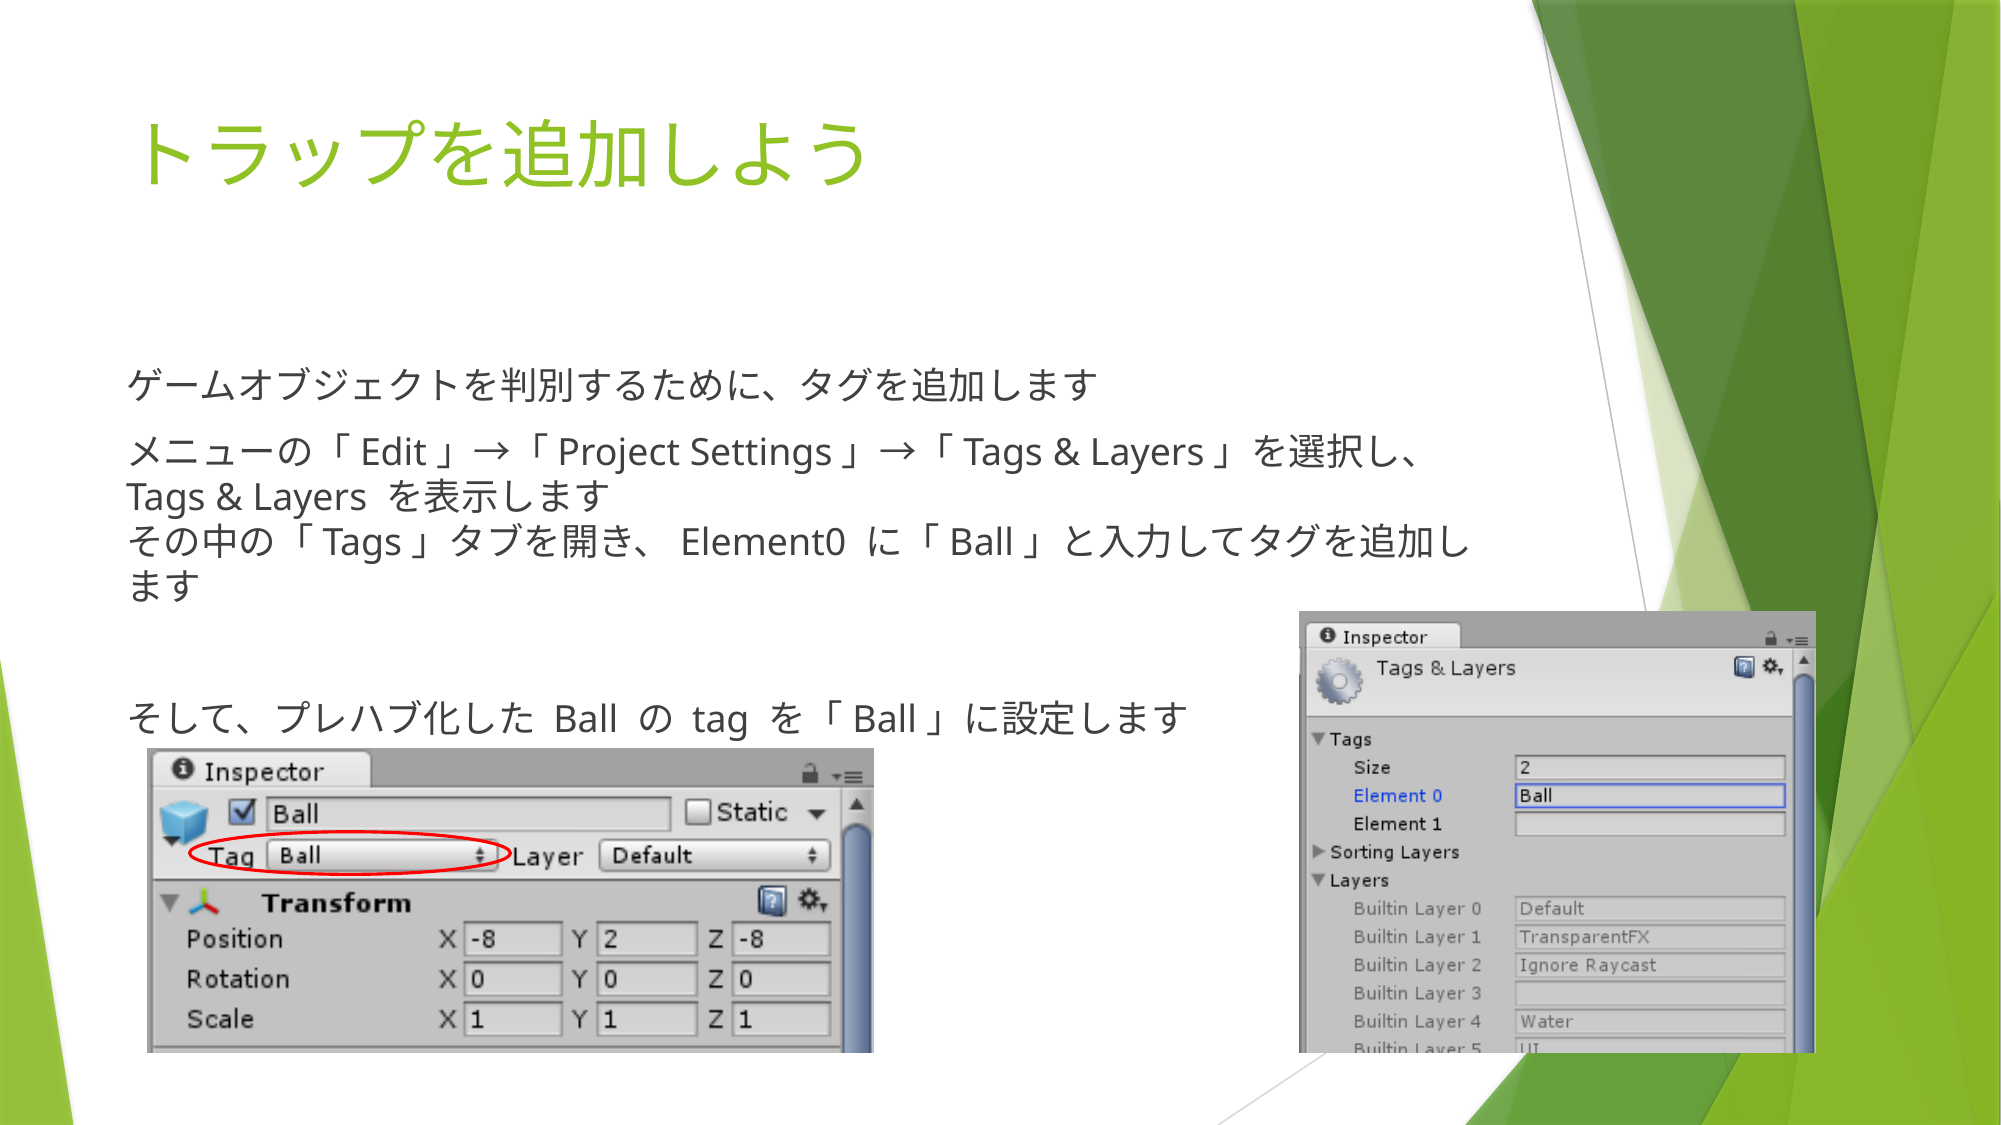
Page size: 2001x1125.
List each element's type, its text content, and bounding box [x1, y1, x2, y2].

title トラップを追加しよう [111, 99, 1522, 317]
picture [1299, 610, 1816, 1053]
picture [146, 748, 875, 1053]
list ゲームオブジェクトを判別するために、タグを追加します メニューの「Edit」→「Project Settings」→「Tags & Layers」を選択し、 Tags & Layers を表示します その中の「Tags」タブを開き、Element0 に「Ball」と入力してタグを追加します そして、プレハブ化した Ball の tag を「Ball」に設定します [111, 354, 1522, 992]
